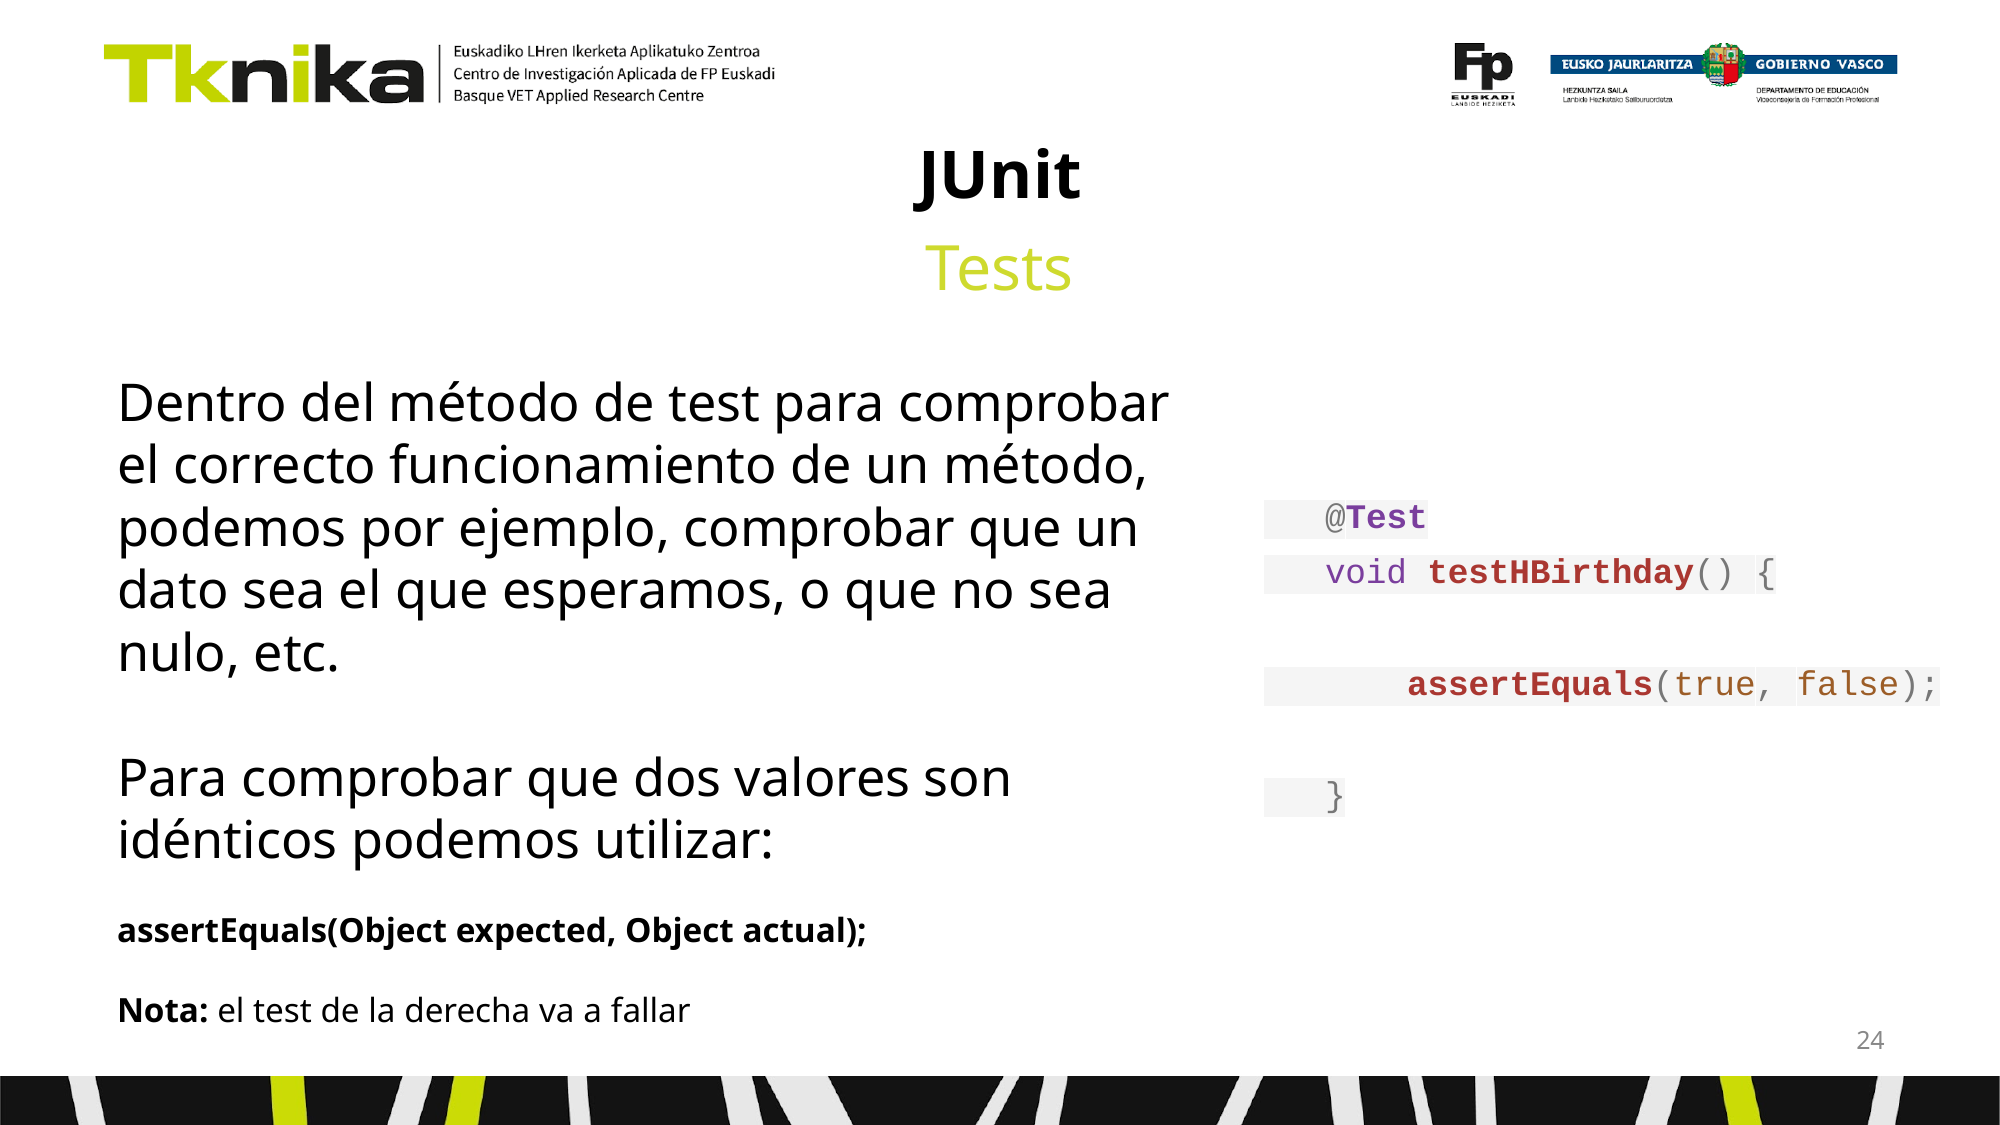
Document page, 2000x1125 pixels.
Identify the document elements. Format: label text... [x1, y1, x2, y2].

picture [0, 1076, 2000, 1125]
text_box @Test void testHBirthday() { assertEquals(true, false); } [1248, 464, 2000, 829]
list Tests [102, 219, 1898, 291]
title JUnit [99, 125, 1900, 220]
slide_number ‹#› [1433, 1011, 1900, 1072]
picture [102, 42, 1898, 106]
list Dentro del método de test para comprobar el correcto funcionamiento de un método, podemos por ejemplo, comprobar que un dato sea el que esperamos, o que no sea nulo, etc. Para comprobar que dos valores son idénticos podemos utilizar: assertEquals(Object expected, Object actual); Nota: el test de la derecha va a fallar [102, 361, 1212, 988]
